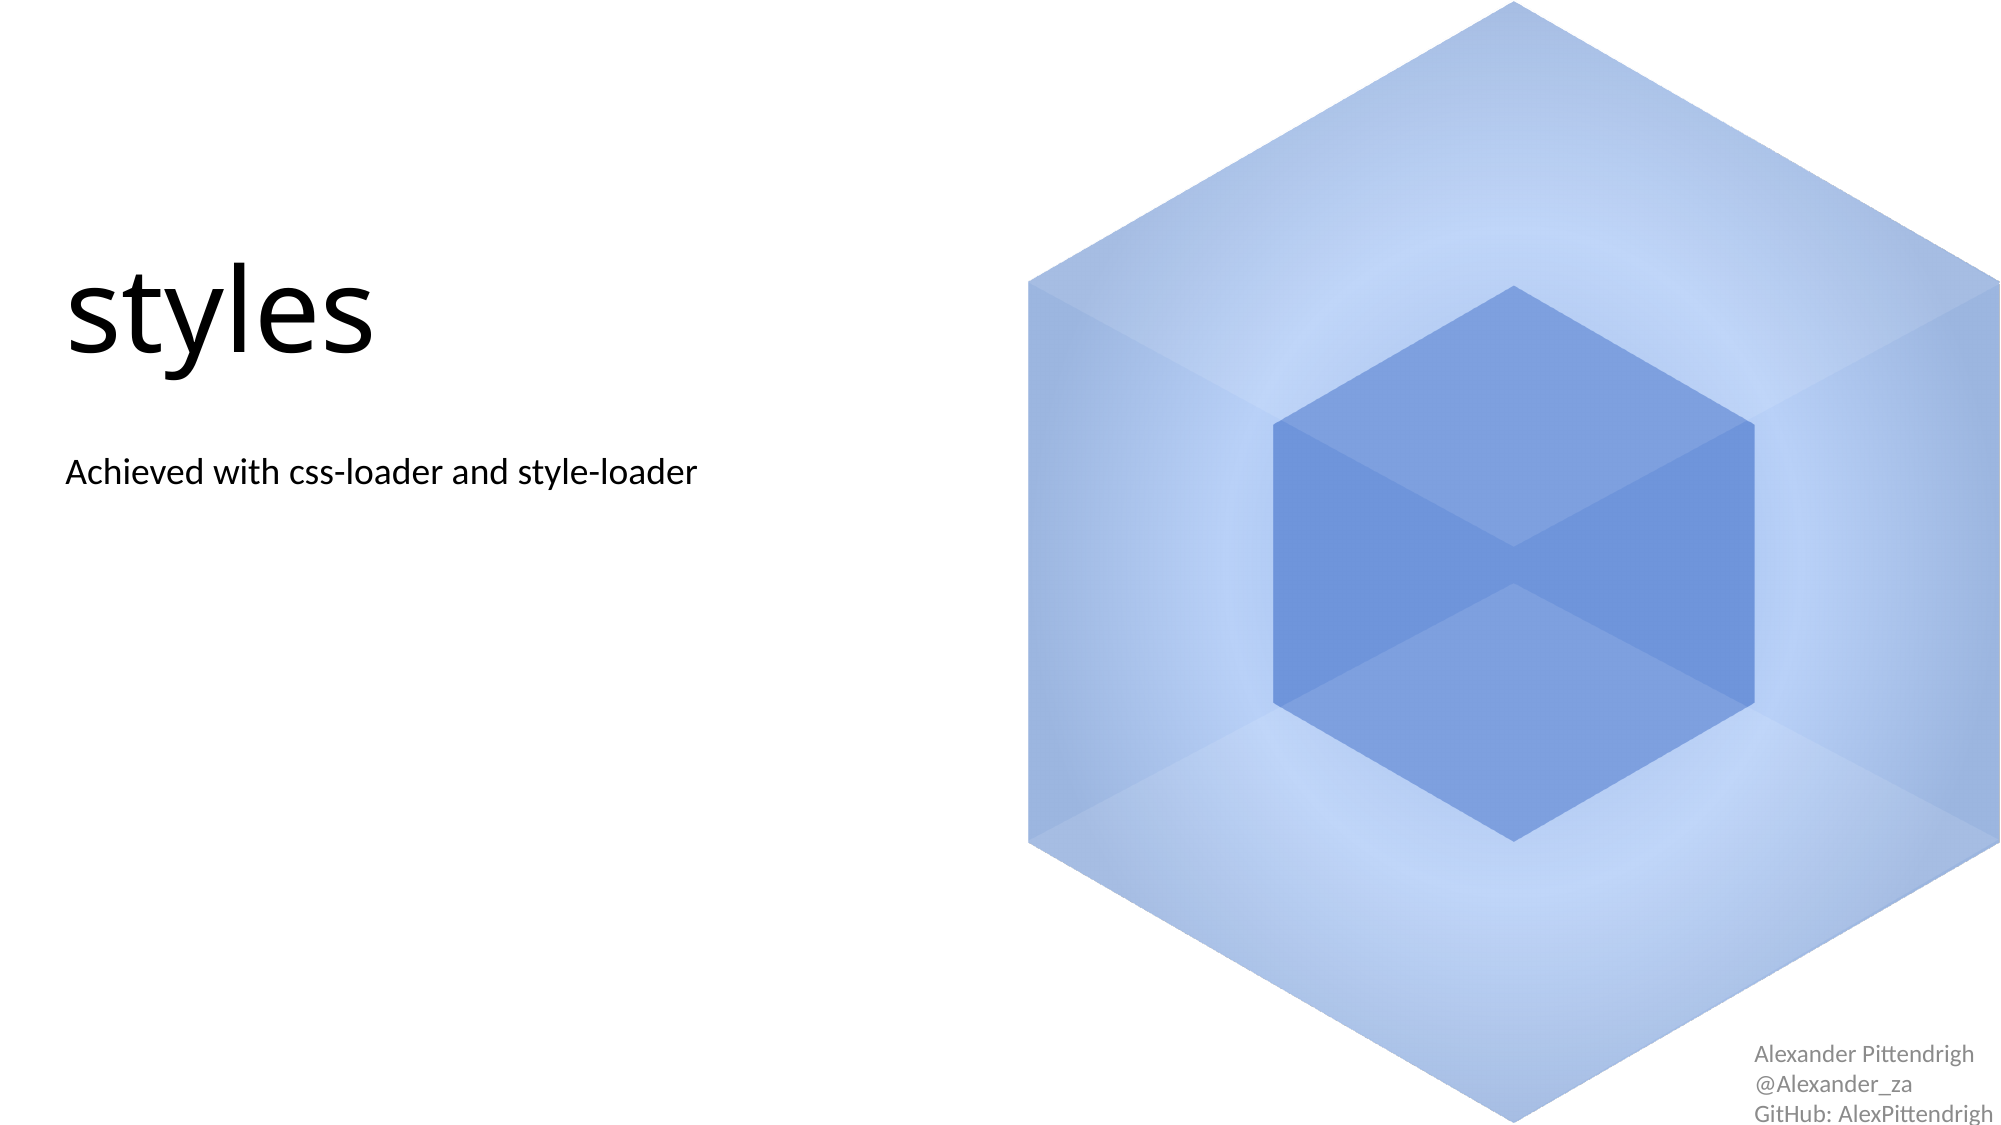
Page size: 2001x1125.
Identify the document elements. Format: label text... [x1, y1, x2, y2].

text_box Achieved with css-loader and style-loader [50, 439, 805, 500]
picture [1026, 0, 2000, 1125]
title styles [50, 243, 1026, 386]
